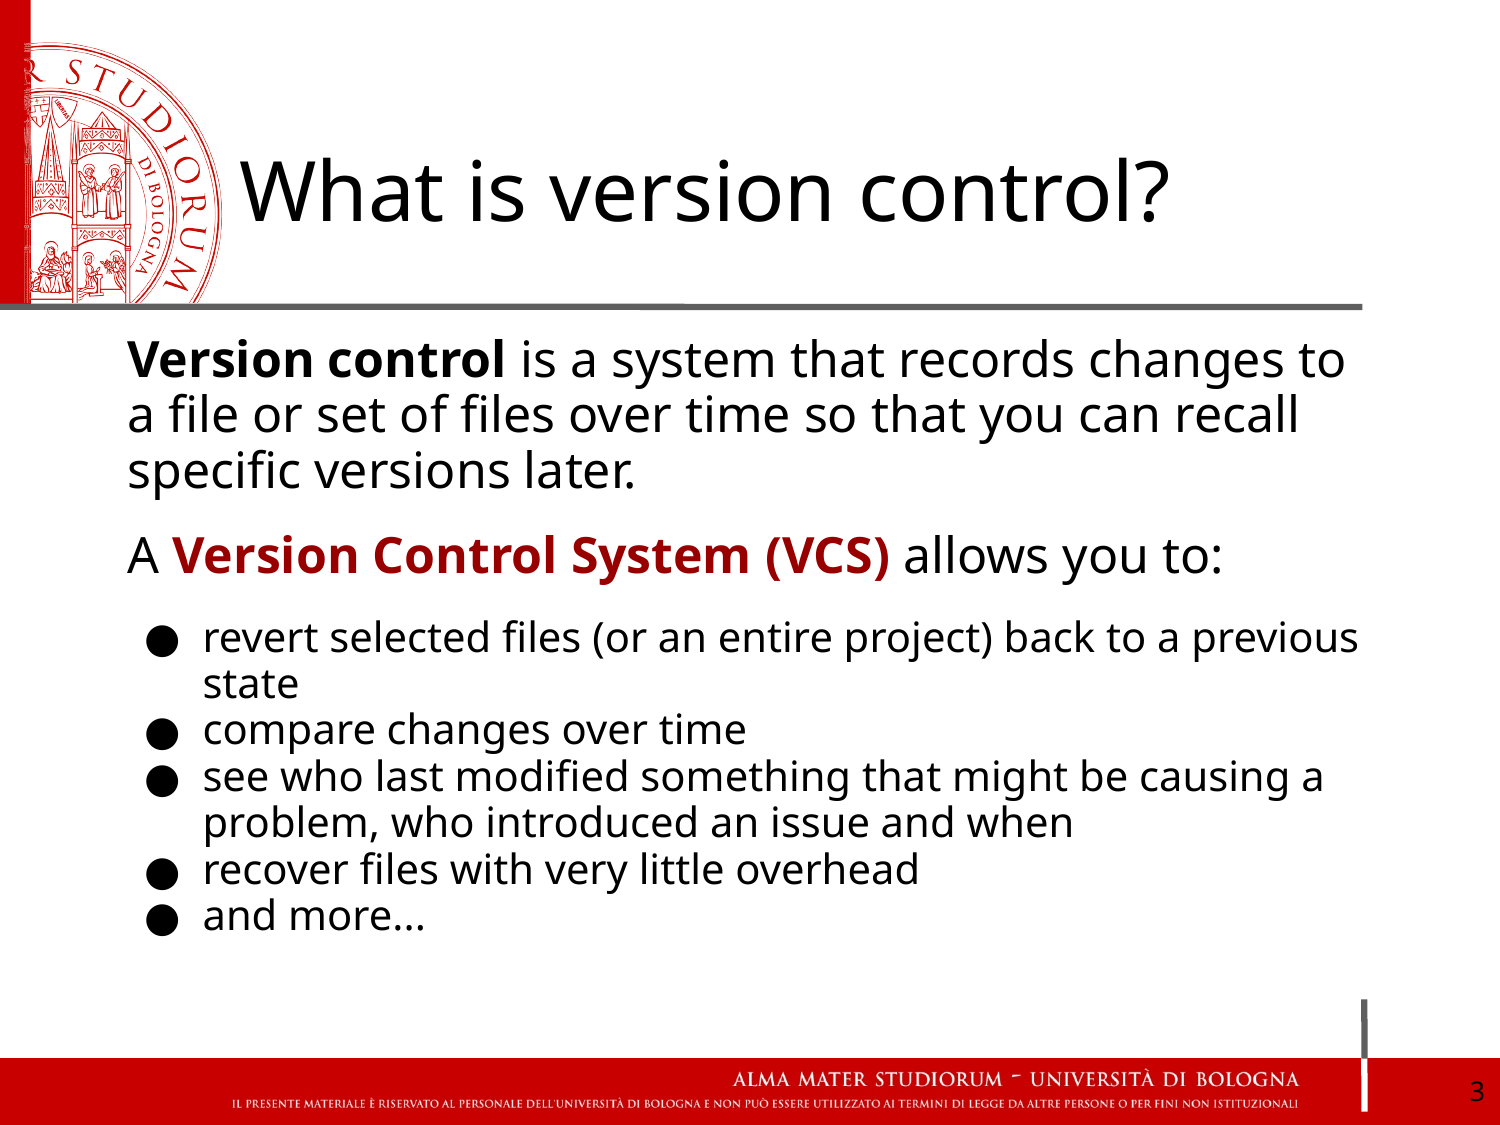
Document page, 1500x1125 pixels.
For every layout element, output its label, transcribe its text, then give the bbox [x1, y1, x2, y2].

title What is version control? [224, 99, 1388, 288]
list Version control is a system that records changes to a file or set of files over time so that you can recall specific versions later. A Version Control System (VCS) allows you to: revert selected files (or an entire project) back to a previous state compare changes over time see who last modified something that might be causing a problem, who introduced an issue and when recover files with very little overhead and more... [112, 324, 1388, 1000]
slide_number ‹#› [1410, 1058, 1500, 1125]
picture [0, 1058, 1410, 1125]
picture [24, 37, 231, 303]
